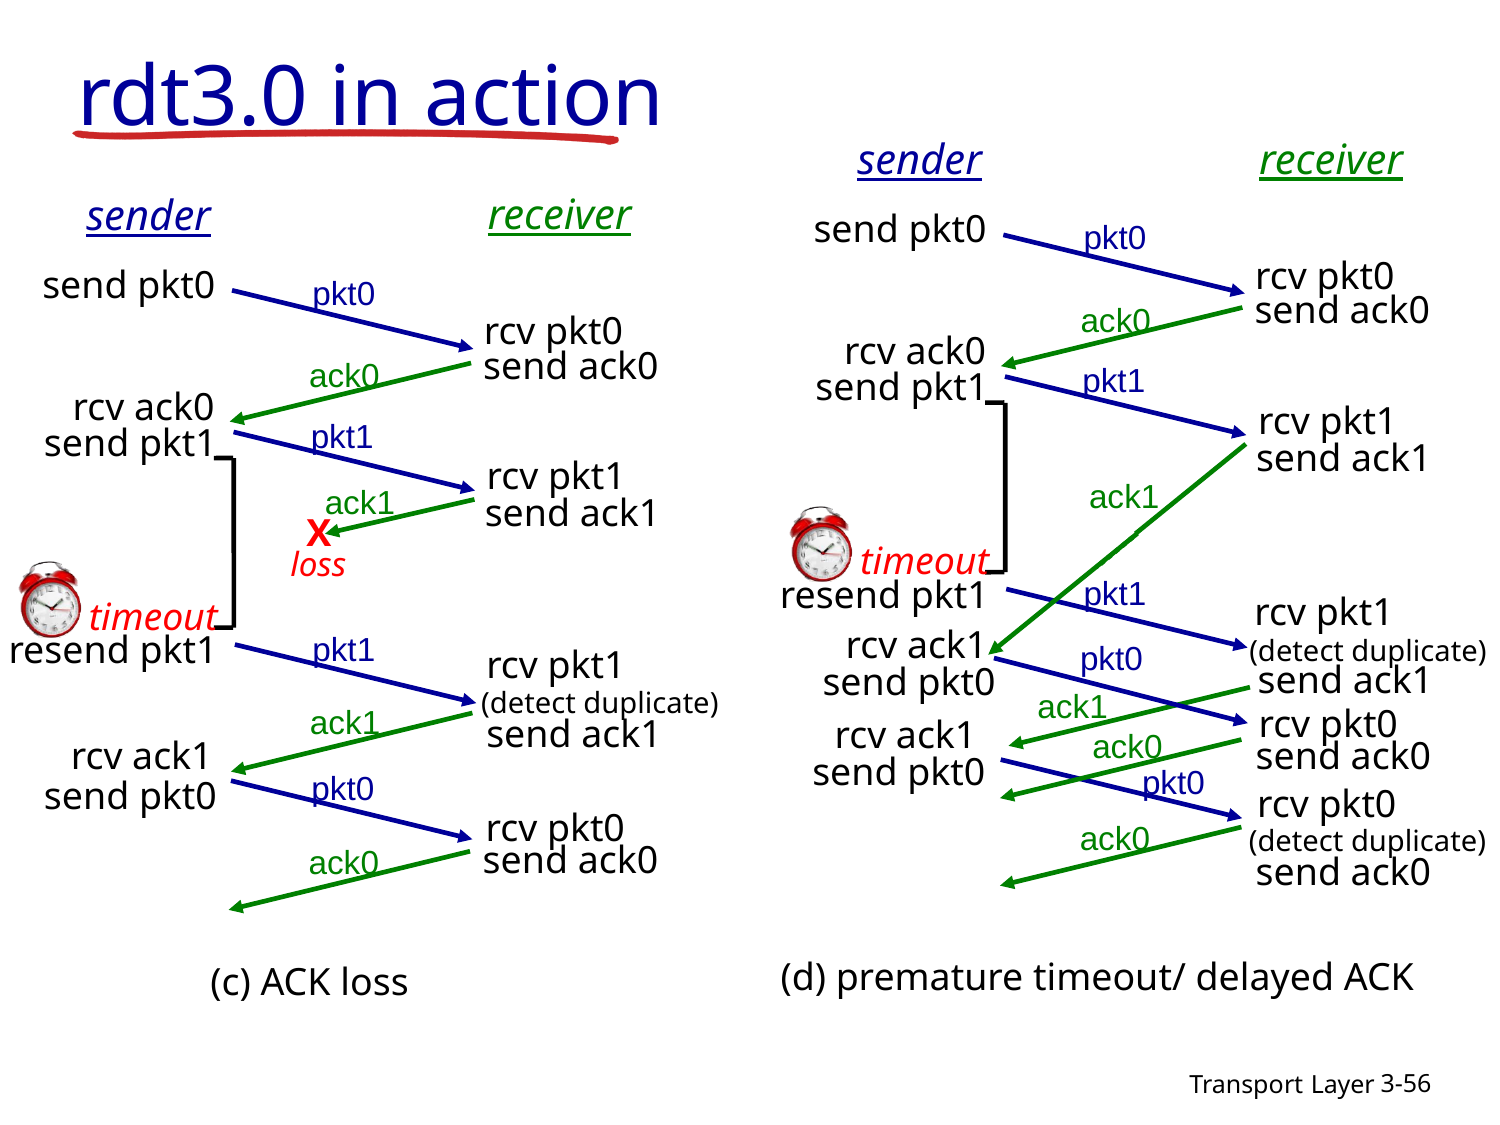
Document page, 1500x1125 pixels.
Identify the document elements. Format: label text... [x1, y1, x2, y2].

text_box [1005, 564, 1248, 611]
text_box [233, 423, 476, 491]
text_box send ack1 [1247, 426, 1447, 487]
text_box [229, 346, 472, 422]
text_box send pkt0 [29, 764, 225, 824]
text_box send ack1 [477, 702, 677, 763]
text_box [1000, 291, 1243, 367]
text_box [771, 502, 998, 624]
text_box (d) premature timeout/ delayed ACK [765, 945, 1430, 1006]
title rdt3.0 in action [62, 41, 708, 143]
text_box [802, 612, 1497, 901]
text_box (c) ACK loss [195, 950, 425, 1011]
text_box send pkt0 [27, 253, 231, 314]
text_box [234, 619, 477, 704]
text_box rcv pkt1 [1252, 580, 1409, 611]
text_box send ack0 [476, 828, 674, 889]
text_box (detect duplicate) [482, 677, 734, 727]
text_box send ack0 [476, 334, 674, 395]
text_box send pkt1 [800, 355, 999, 416]
text_box rcv pkt0 [477, 796, 640, 828]
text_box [0, 558, 227, 679]
text_box rcv pkt0 [1247, 244, 1410, 304]
text_box receiver [1244, 125, 1418, 190]
text_box rcv pkt1 [480, 444, 641, 481]
text_box rcv pkt1 [1251, 389, 1413, 426]
text_box rcv ack0 [829, 319, 995, 355]
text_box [1004, 368, 1247, 436]
text_box rcv pkt0 [476, 299, 639, 360]
text_box send ack0 [1247, 278, 1446, 339]
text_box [275, 473, 475, 592]
footer Transport Layer [914, 1057, 1390, 1105]
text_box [1003, 209, 1245, 292]
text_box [1069, 443, 1247, 568]
text_box send pkt0 [798, 197, 1002, 258]
text_box sender [842, 125, 997, 191]
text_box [228, 833, 471, 911]
text_box rcv ack1 [56, 724, 225, 785]
picture [69, 125, 625, 149]
text_box send ack1 [480, 481, 676, 542]
text_box rcv pkt1 [482, 633, 641, 693]
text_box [213, 457, 235, 619]
text_box receiver [472, 180, 647, 246]
text_box rcv ack0 [57, 375, 224, 411]
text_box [231, 264, 474, 348]
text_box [230, 778, 473, 834]
text_box sender [71, 181, 226, 246]
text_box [984, 402, 1006, 564]
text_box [230, 708, 473, 772]
slide_number 3-56 [1365, 1060, 1477, 1106]
text_box send pkt1 [29, 411, 228, 471]
